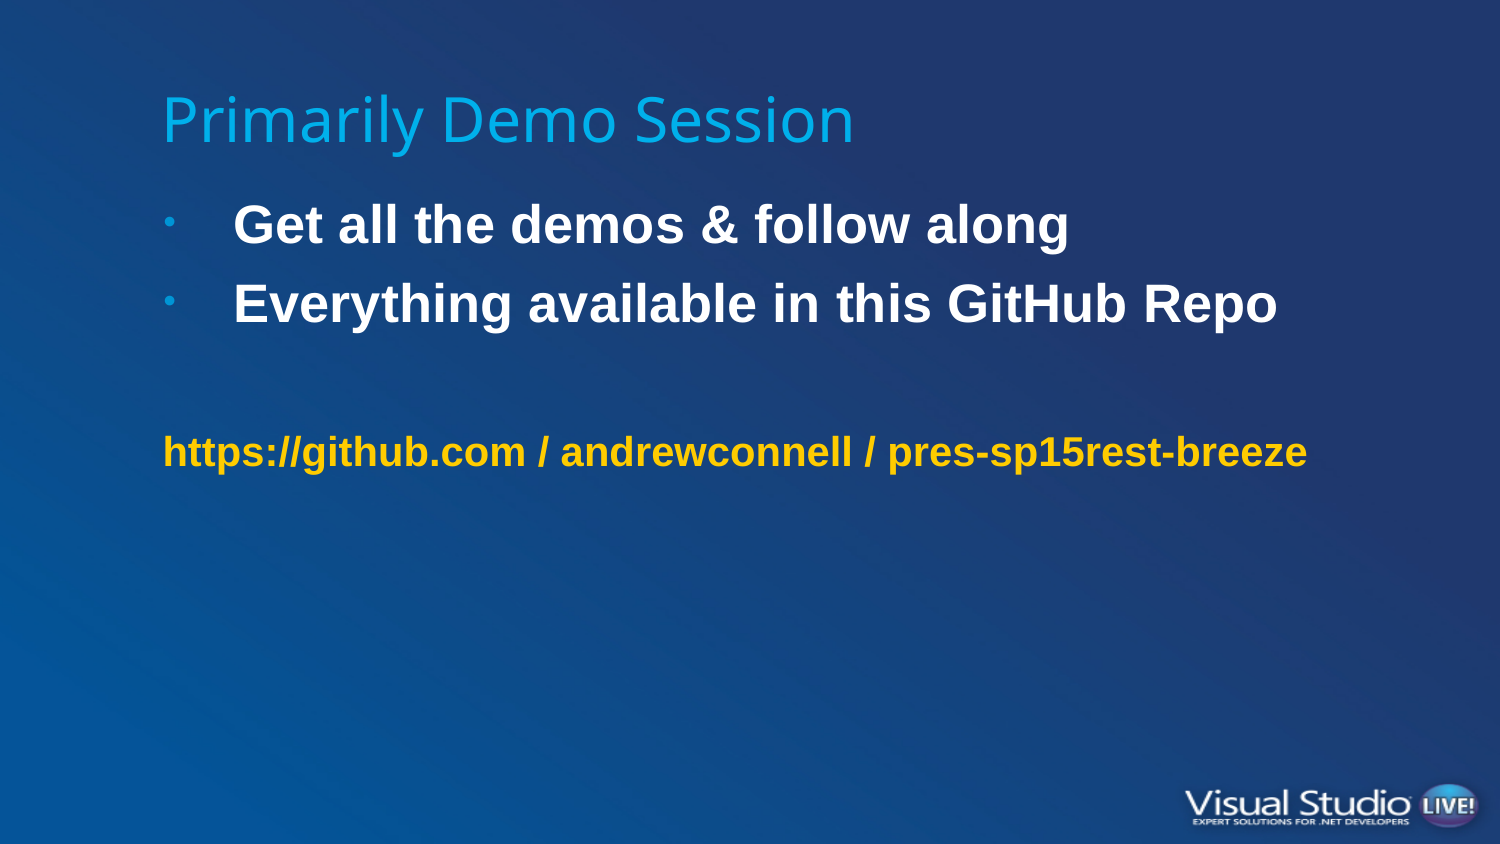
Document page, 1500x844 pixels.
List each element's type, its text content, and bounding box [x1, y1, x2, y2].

title Primarily Demo Session [146, 16, 1356, 163]
picture [0, 0, 1500, 844]
list Get all the demos & follow along Everything available in this GitHub Repo https://github.com / andrewconnell / pres-sp15rest-breeze [147, 182, 1357, 770]
